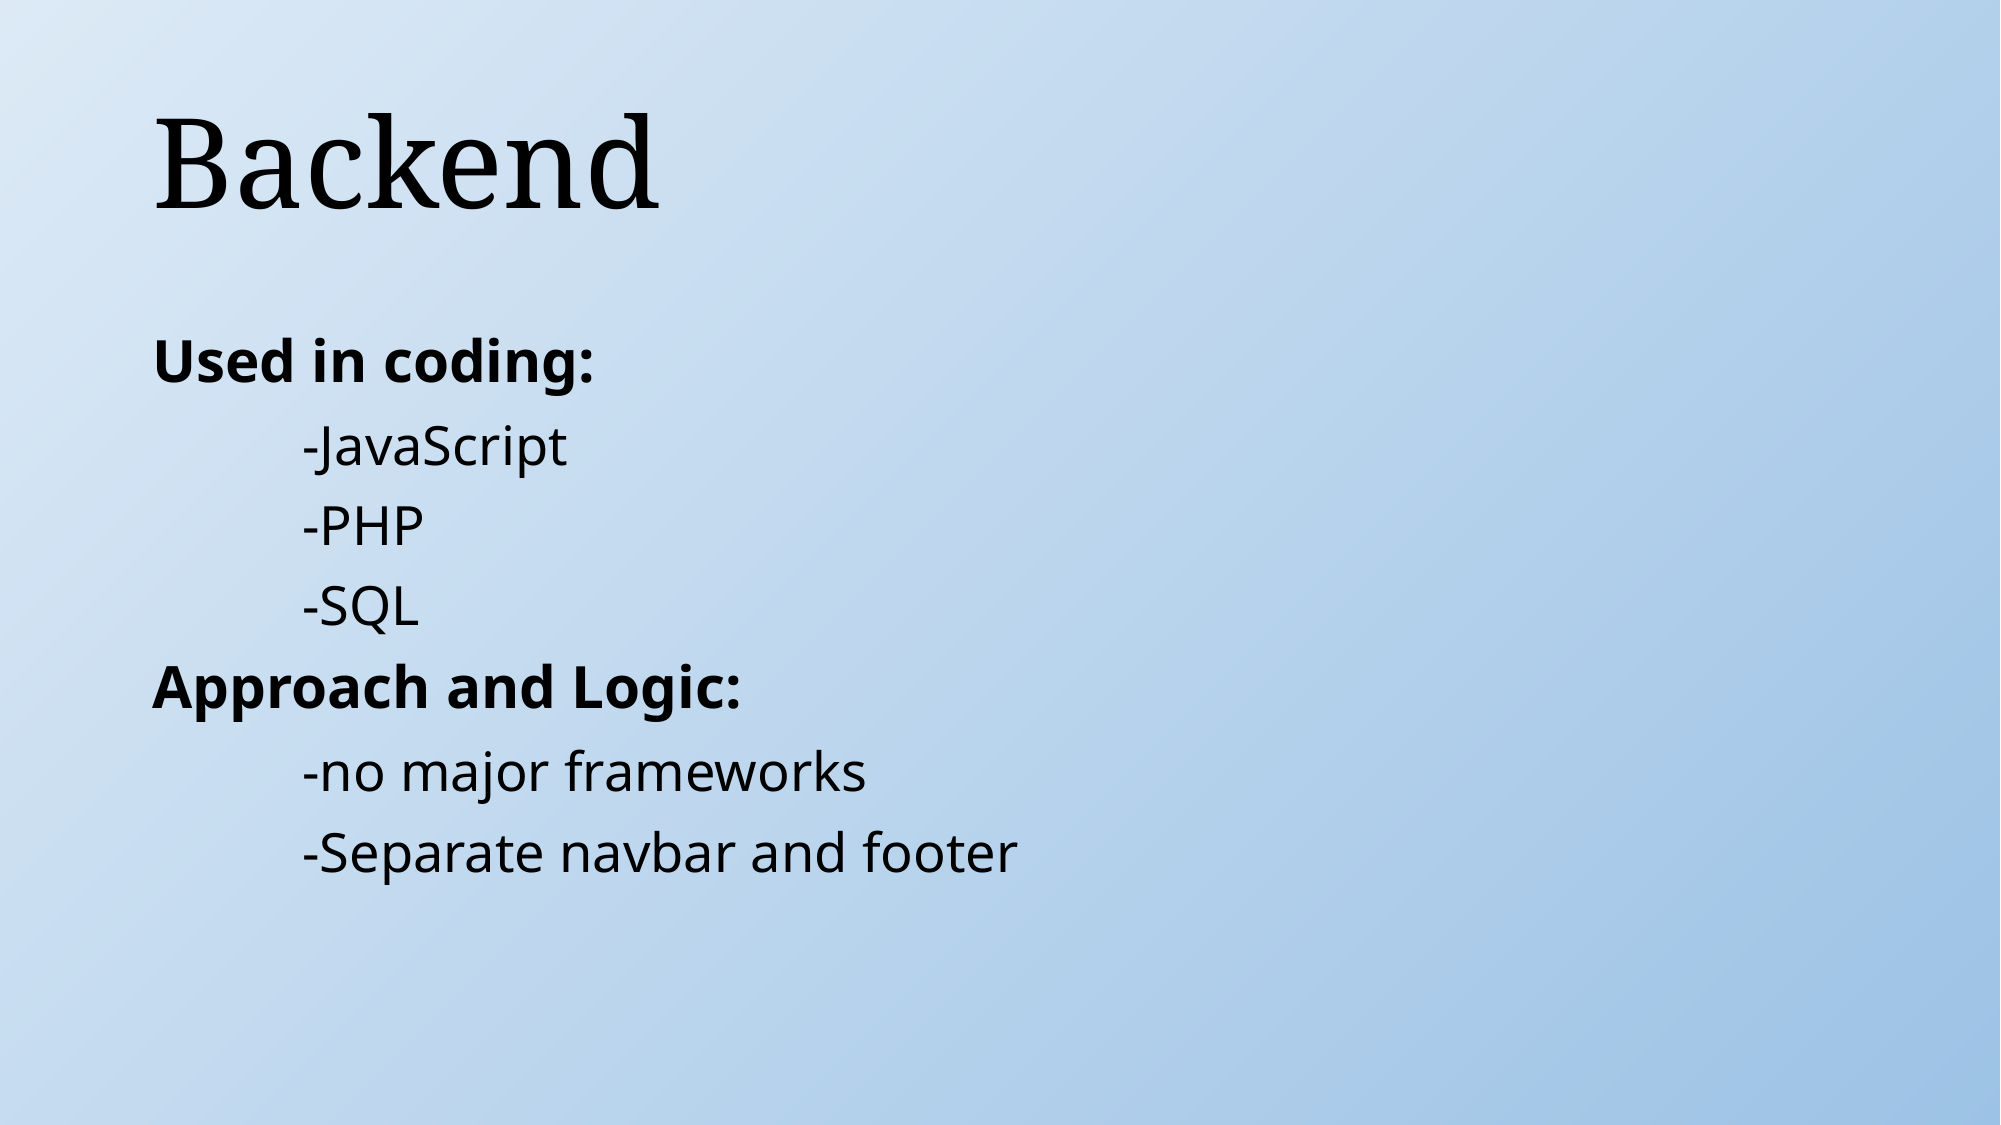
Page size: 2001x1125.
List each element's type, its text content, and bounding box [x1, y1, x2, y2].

list Used in coding: -JavaScript -PHP -SQL Approach and Logic: -no major frameworks -Separate navbar and footer [137, 324, 1863, 1082]
title Backend [137, 59, 1863, 278]
